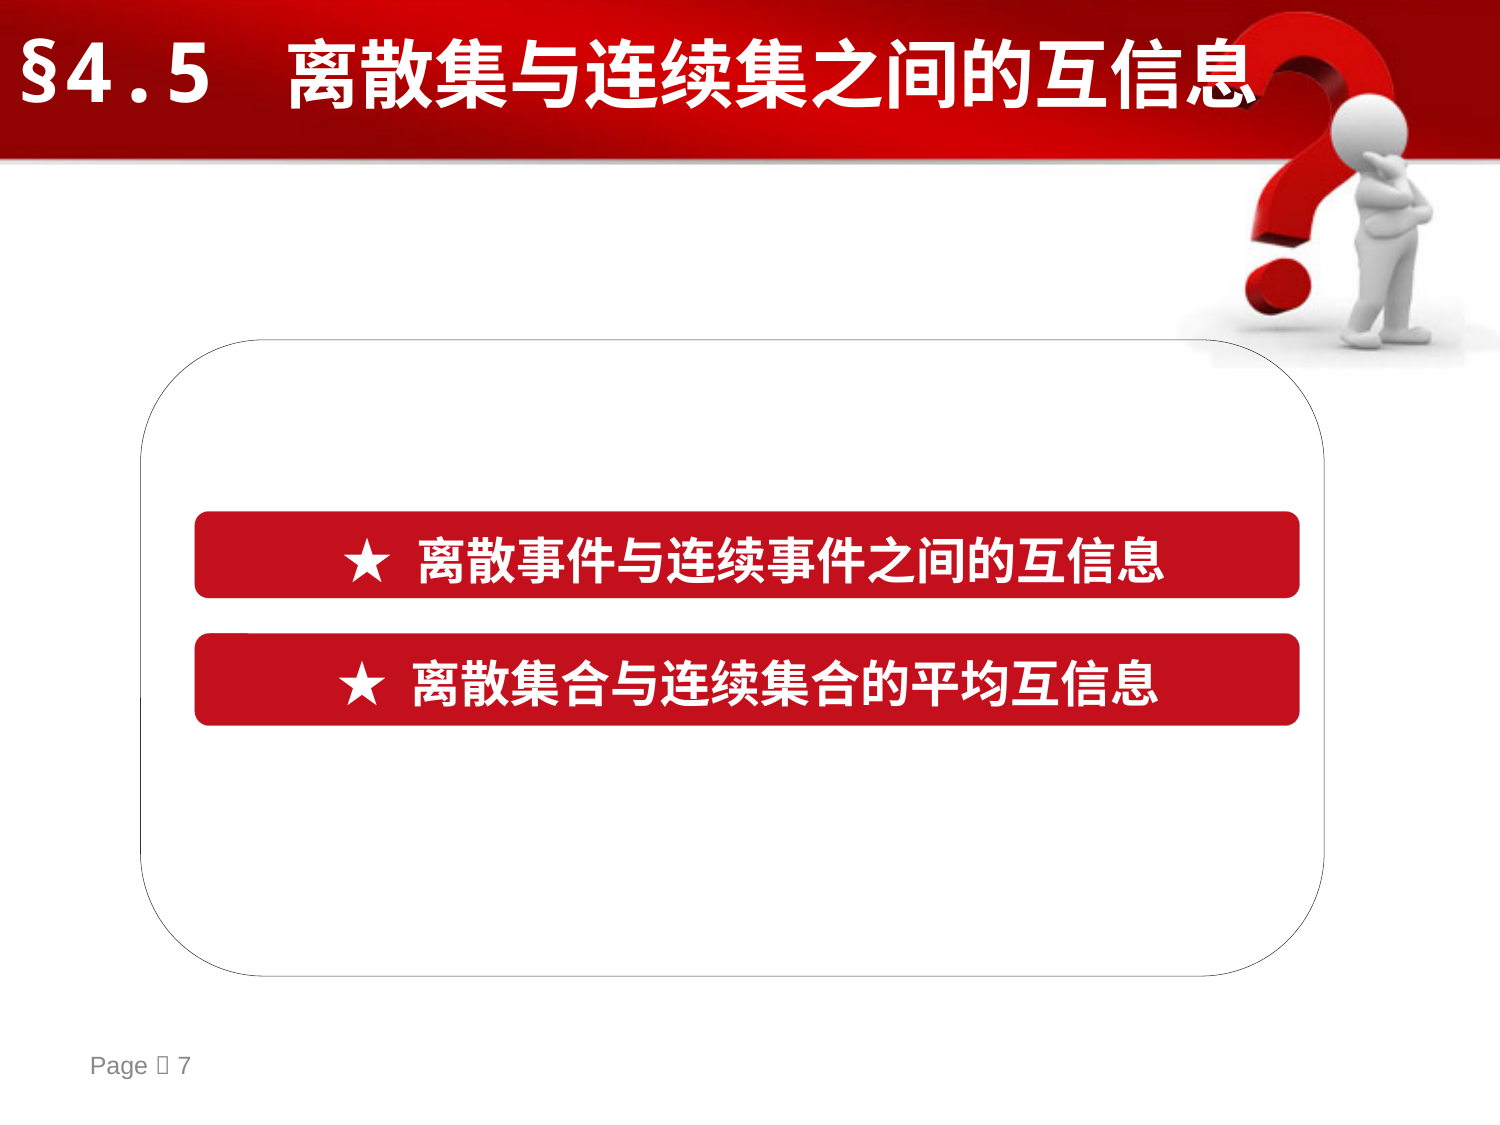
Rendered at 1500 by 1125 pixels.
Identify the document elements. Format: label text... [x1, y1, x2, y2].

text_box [194, 633, 1300, 726]
text_box [140, 339, 1325, 977]
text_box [194, 511, 1300, 599]
text_box §4.5 离散集与连续集之间的互信息 [0, 11, 1294, 152]
text_box Page  7 [75, 1042, 425, 1103]
picture [0, 0, 1500, 1125]
